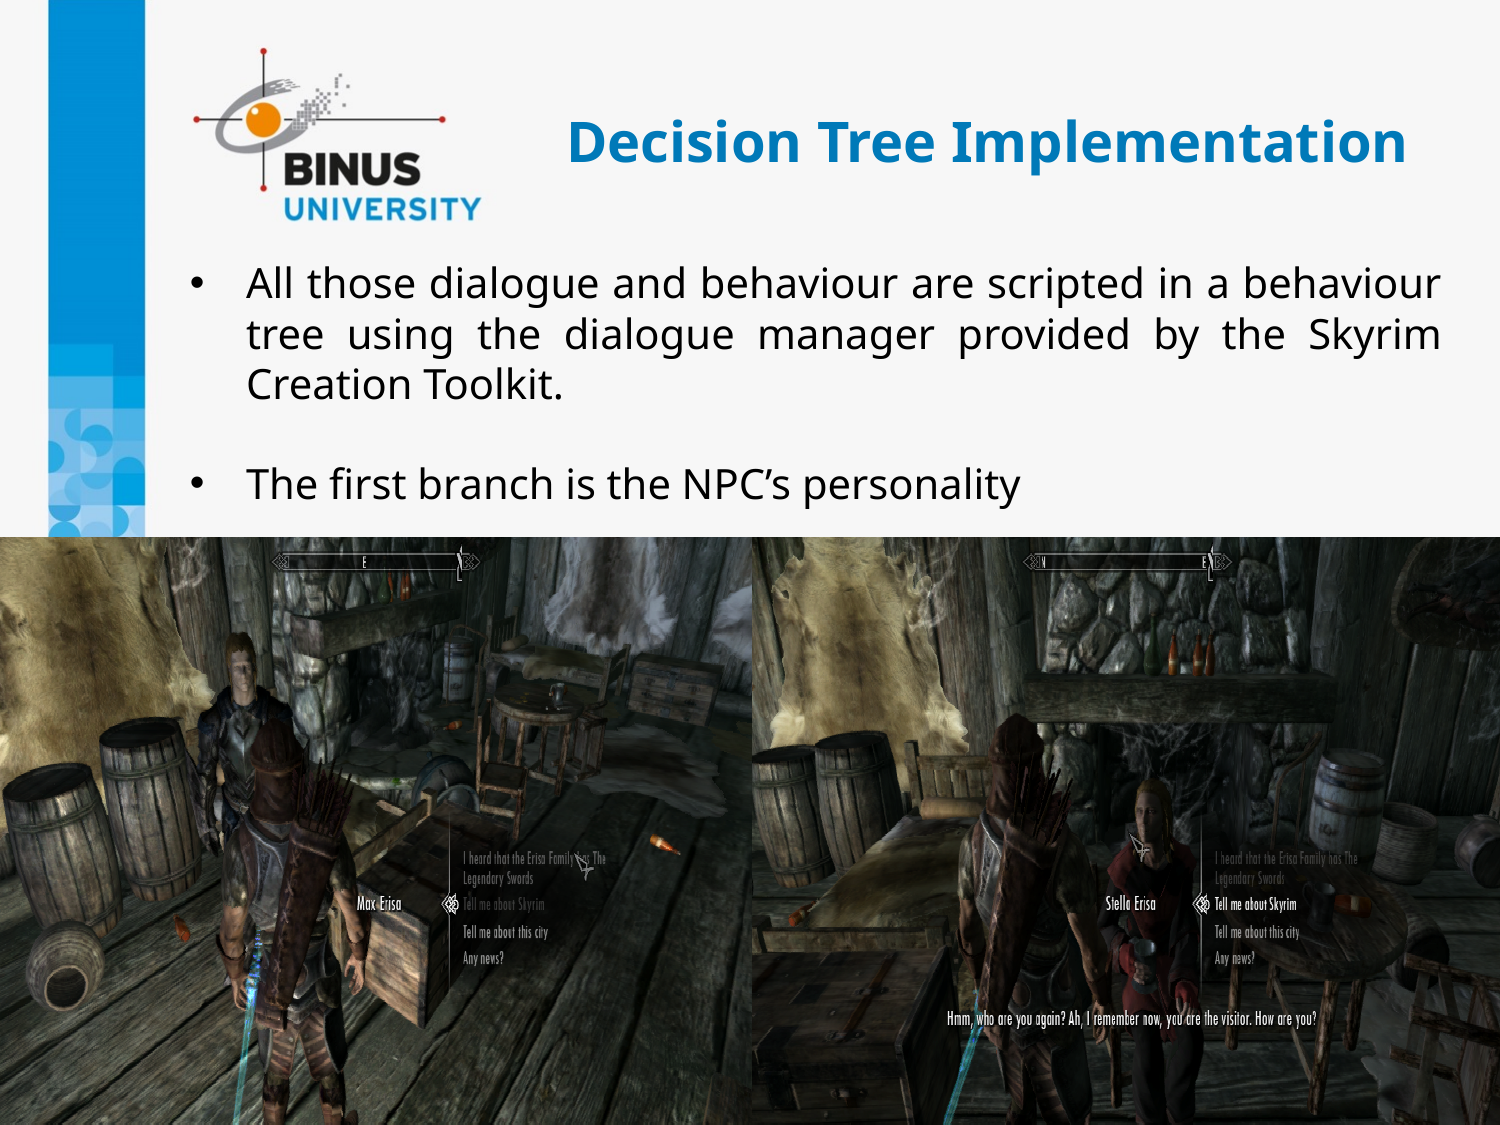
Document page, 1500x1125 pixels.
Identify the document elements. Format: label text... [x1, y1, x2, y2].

picture [0, 0, 1500, 1125]
text_box All those dialogue and behaviour are scripted in a behaviour tree using the dialogue manager provided by the Skyrim Creation Toolkit. The first branch is the NPC’s personality [174, 249, 1457, 515]
title Decision Tree Implementation [474, 75, 1500, 205]
